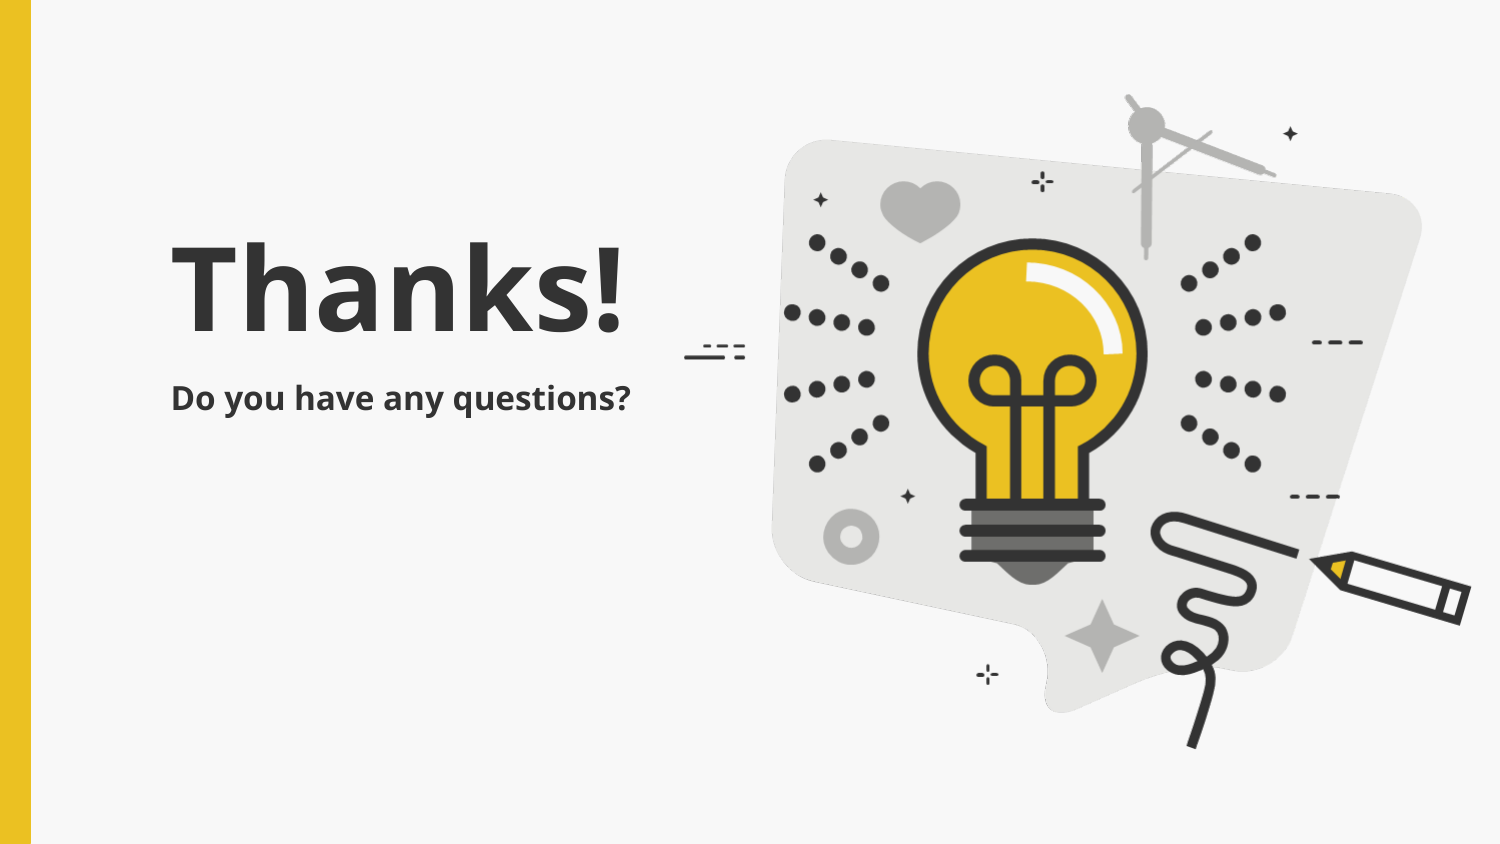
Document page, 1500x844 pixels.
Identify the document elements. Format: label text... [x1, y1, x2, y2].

text_box Do you have any questions? [155, 364, 679, 425]
text_box Thanks! [155, 207, 679, 363]
picture [684, 94, 1473, 750]
